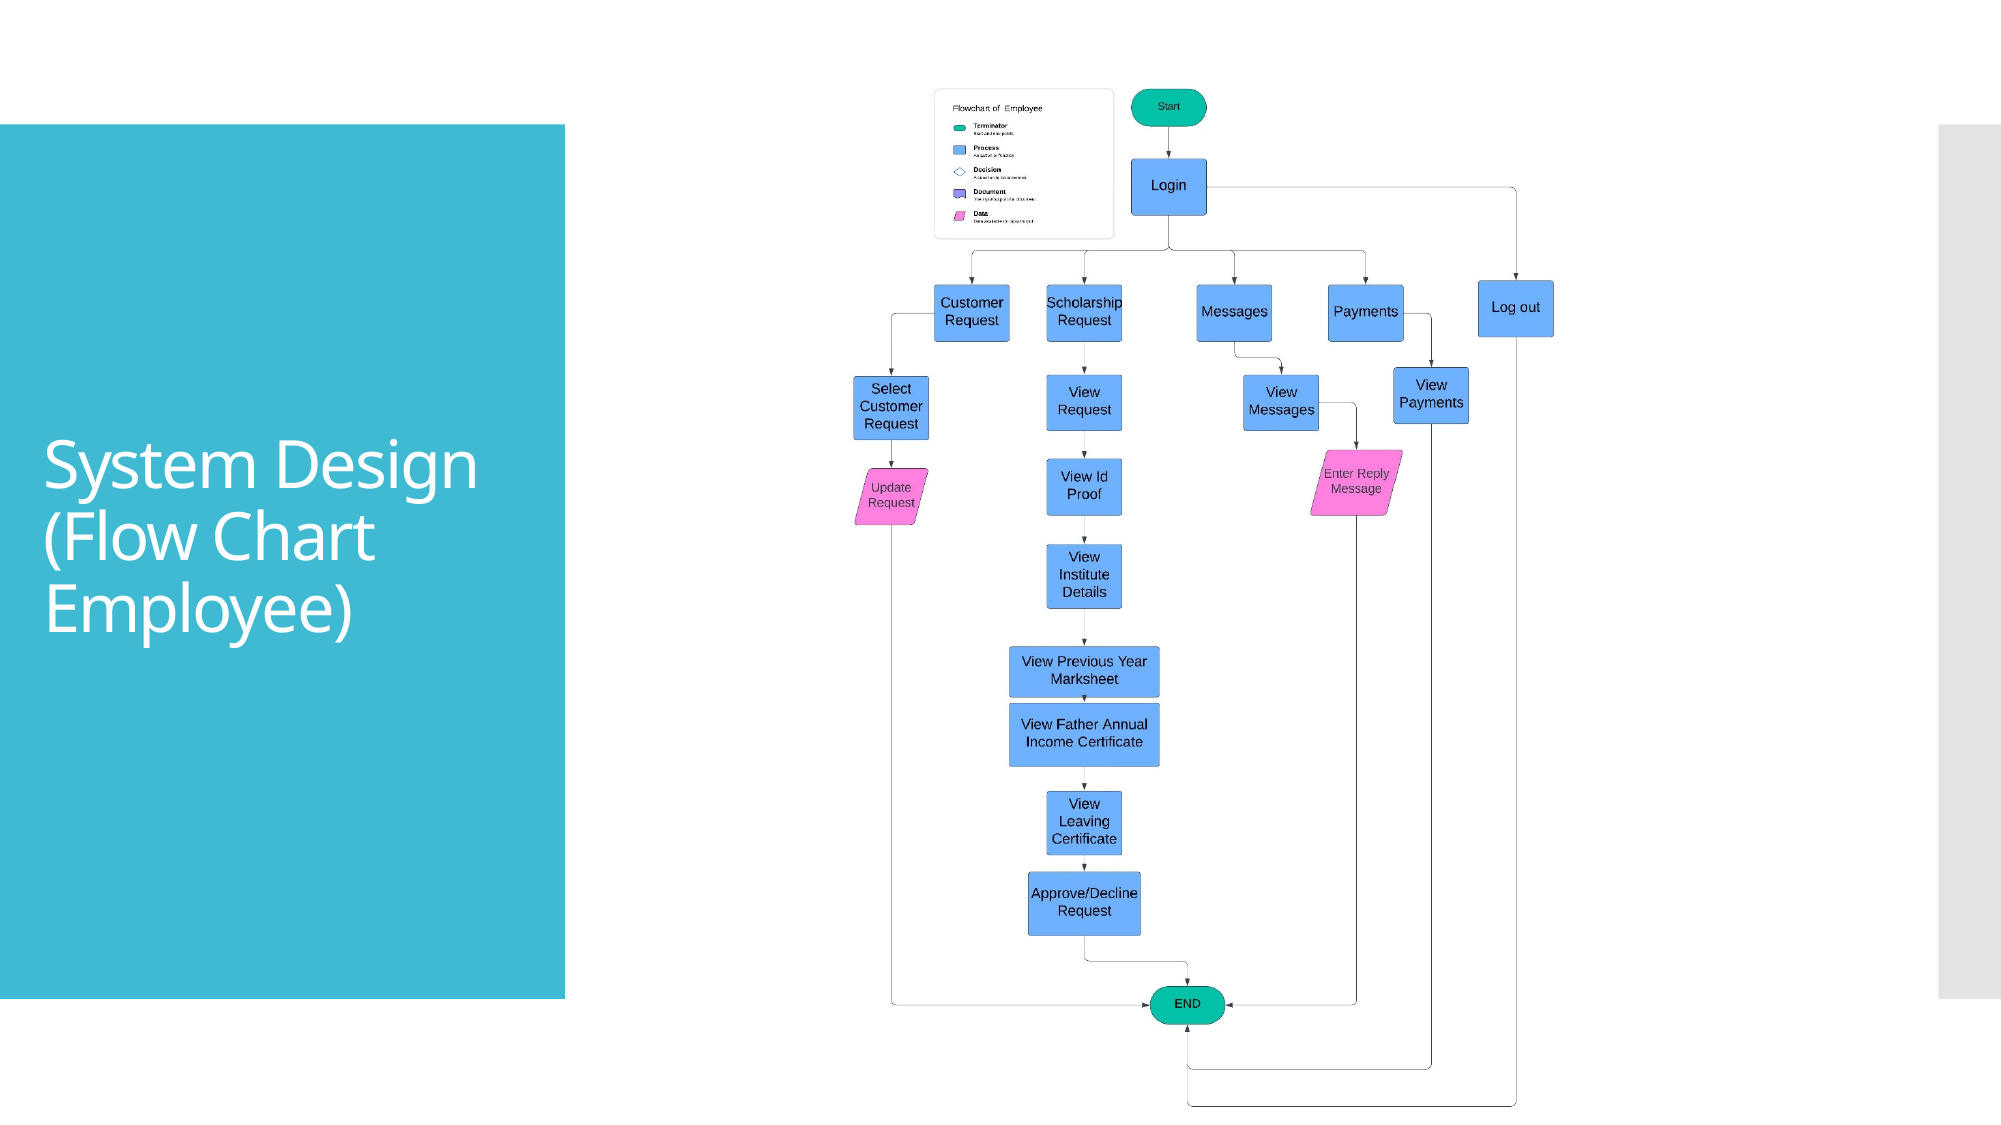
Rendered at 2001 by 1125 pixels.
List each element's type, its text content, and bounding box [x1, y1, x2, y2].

title System Design (Flow Chart Employee) [28, 418, 542, 655]
picture [662, 0, 1573, 1125]
